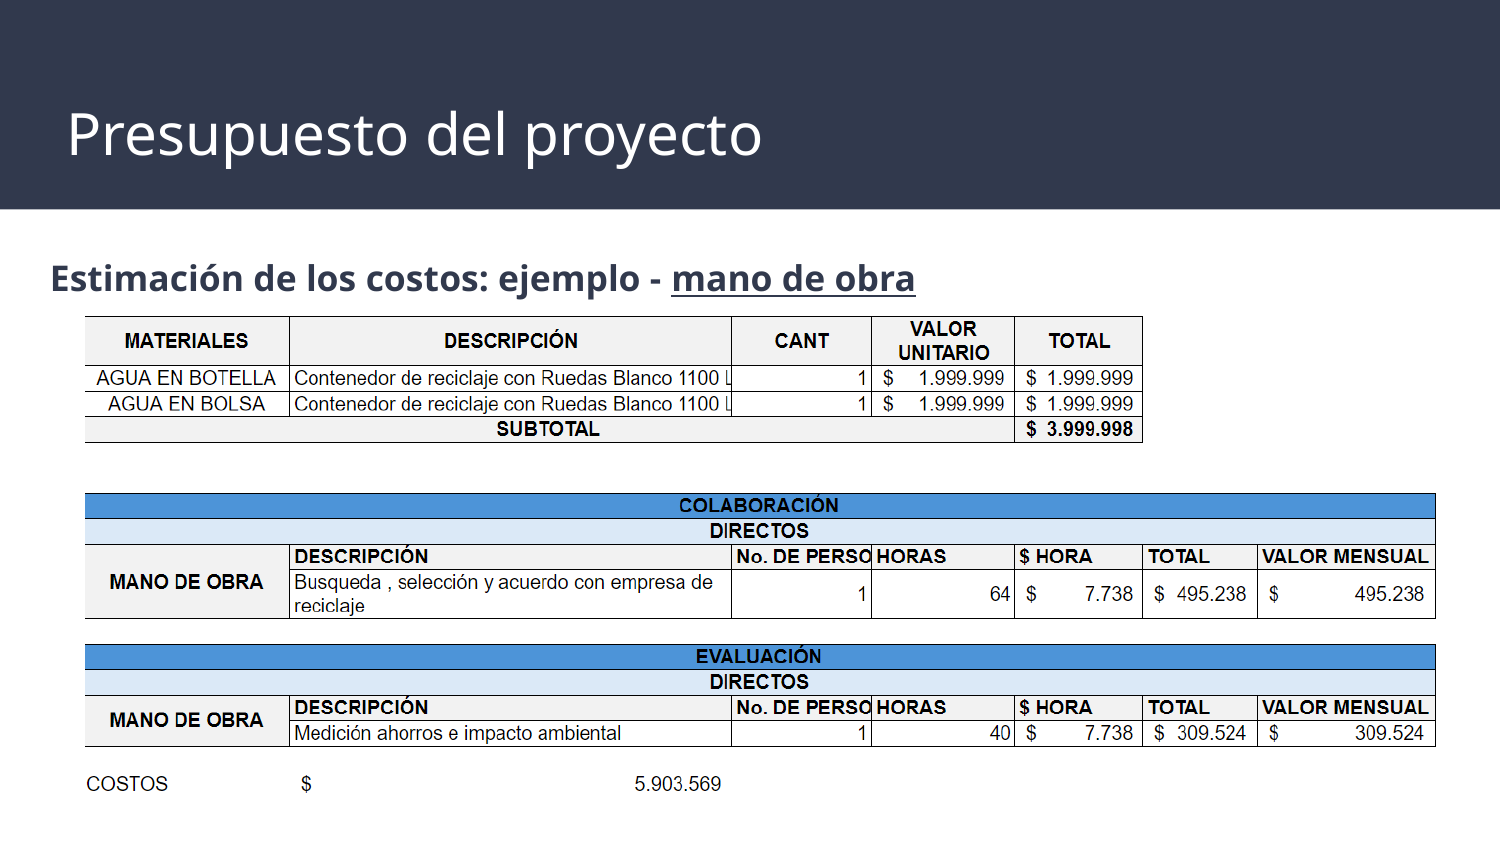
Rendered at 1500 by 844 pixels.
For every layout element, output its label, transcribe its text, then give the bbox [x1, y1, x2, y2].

picture [84, 309, 1461, 813]
title Presupuesto del proyecto [51, 82, 1449, 185]
text_box Estimación de los costos: ejemplo - mano de obra [34, 241, 1330, 376]
